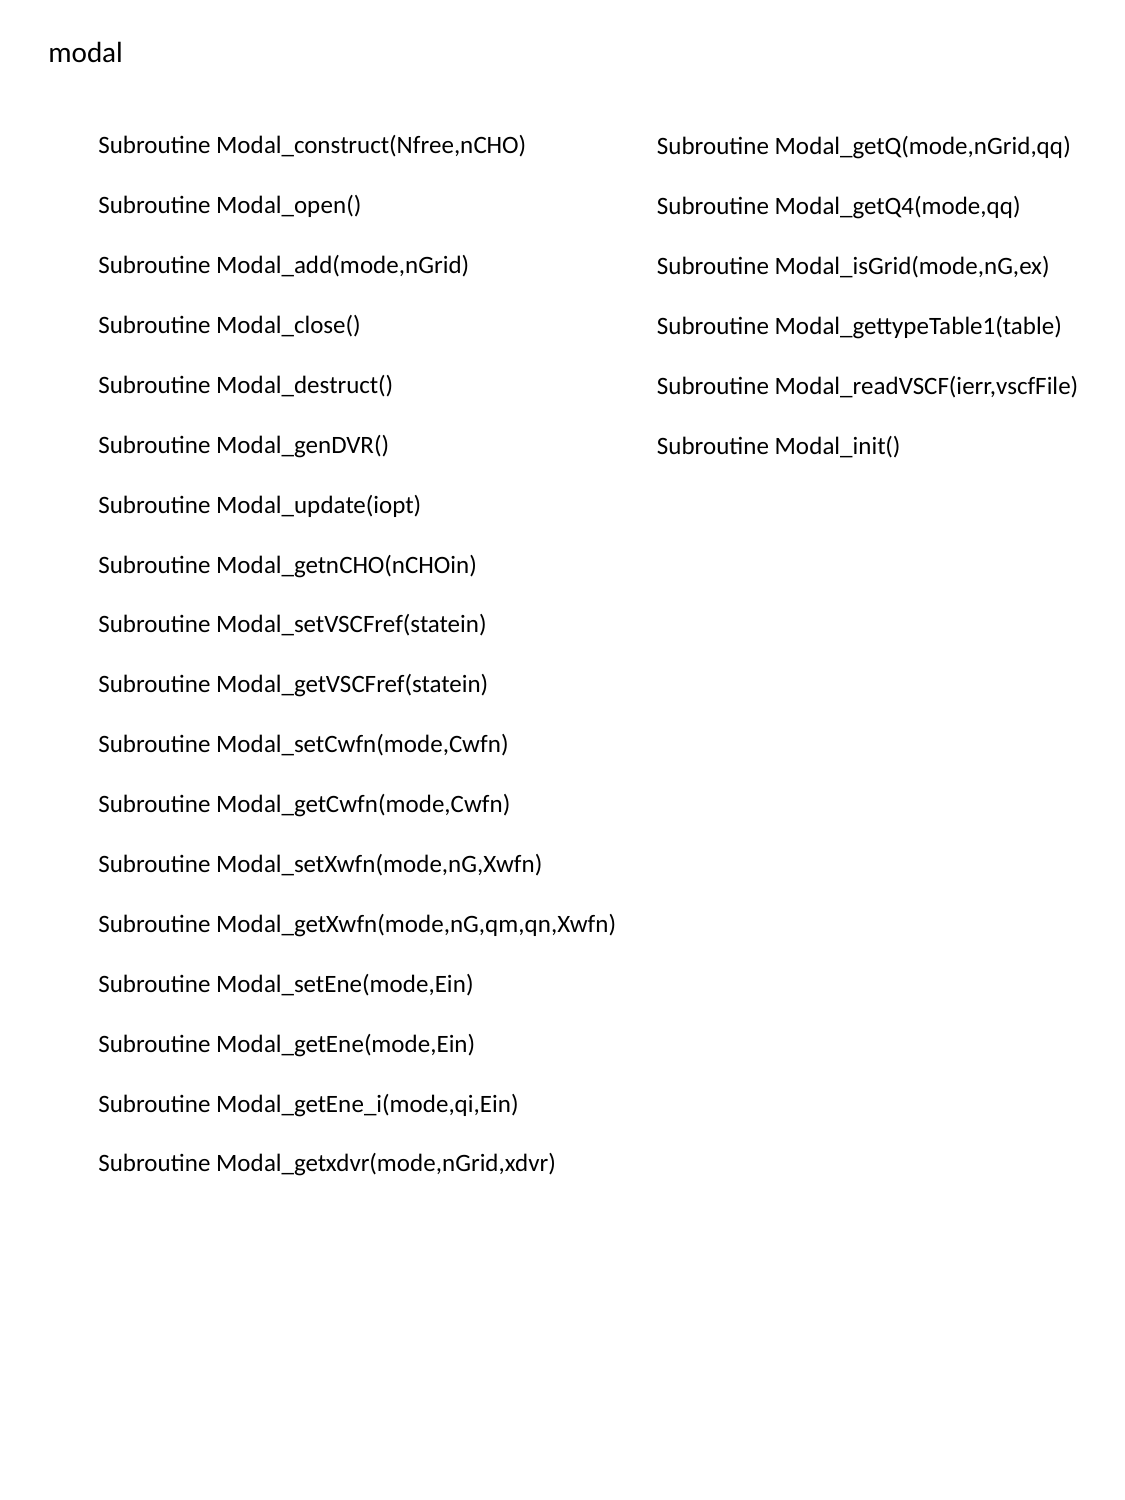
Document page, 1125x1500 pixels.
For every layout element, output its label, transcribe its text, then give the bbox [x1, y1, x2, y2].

text_box Subroutine Modal_construct(Nfree,nCHO) Subroutine Modal_open() Subroutine Modal_add(mode,nGrid) Subroutine Modal_close() Subroutine Modal_destruct() Subroutine Modal_genDVR() Subroutine Modal_update(iopt) Subroutine Modal_getnCHO(nCHOin) Subroutine Modal_setVSCFref(statein) Subroutine Modal_getVSCFref(statein) Subroutine Modal_setCwfn(mode,Cwfn) Subroutine Modal_getCwfn(mode,Cwfn) Subroutine Modal_setXwfn(mode,nG,Xwfn) Subroutine Modal_getXwfn(mode,nG,qm,qn,Xwfn) Subroutine Modal_setEne(mode,Ein) Subroutine Modal_getEne(mode,Ein) Subroutine Modal_getEne_i(mode,qi,Ein) Subroutine Modal_getxdvr(mode,nGrid,xdvr) [66, 121, 633, 1185]
text_box Subroutine Modal_getQ(mode,nGrid,qq) Subroutine Modal_getQ4(mode,qq) Subroutine Modal_isGrid(mode,nG,ex) Subroutine Modal_gettypeTable1(table) Subroutine Modal_readVSCF(ierr,vscfFile) Subroutine Modal_init() [624, 122, 1094, 467]
text_box modal [33, 26, 139, 76]
